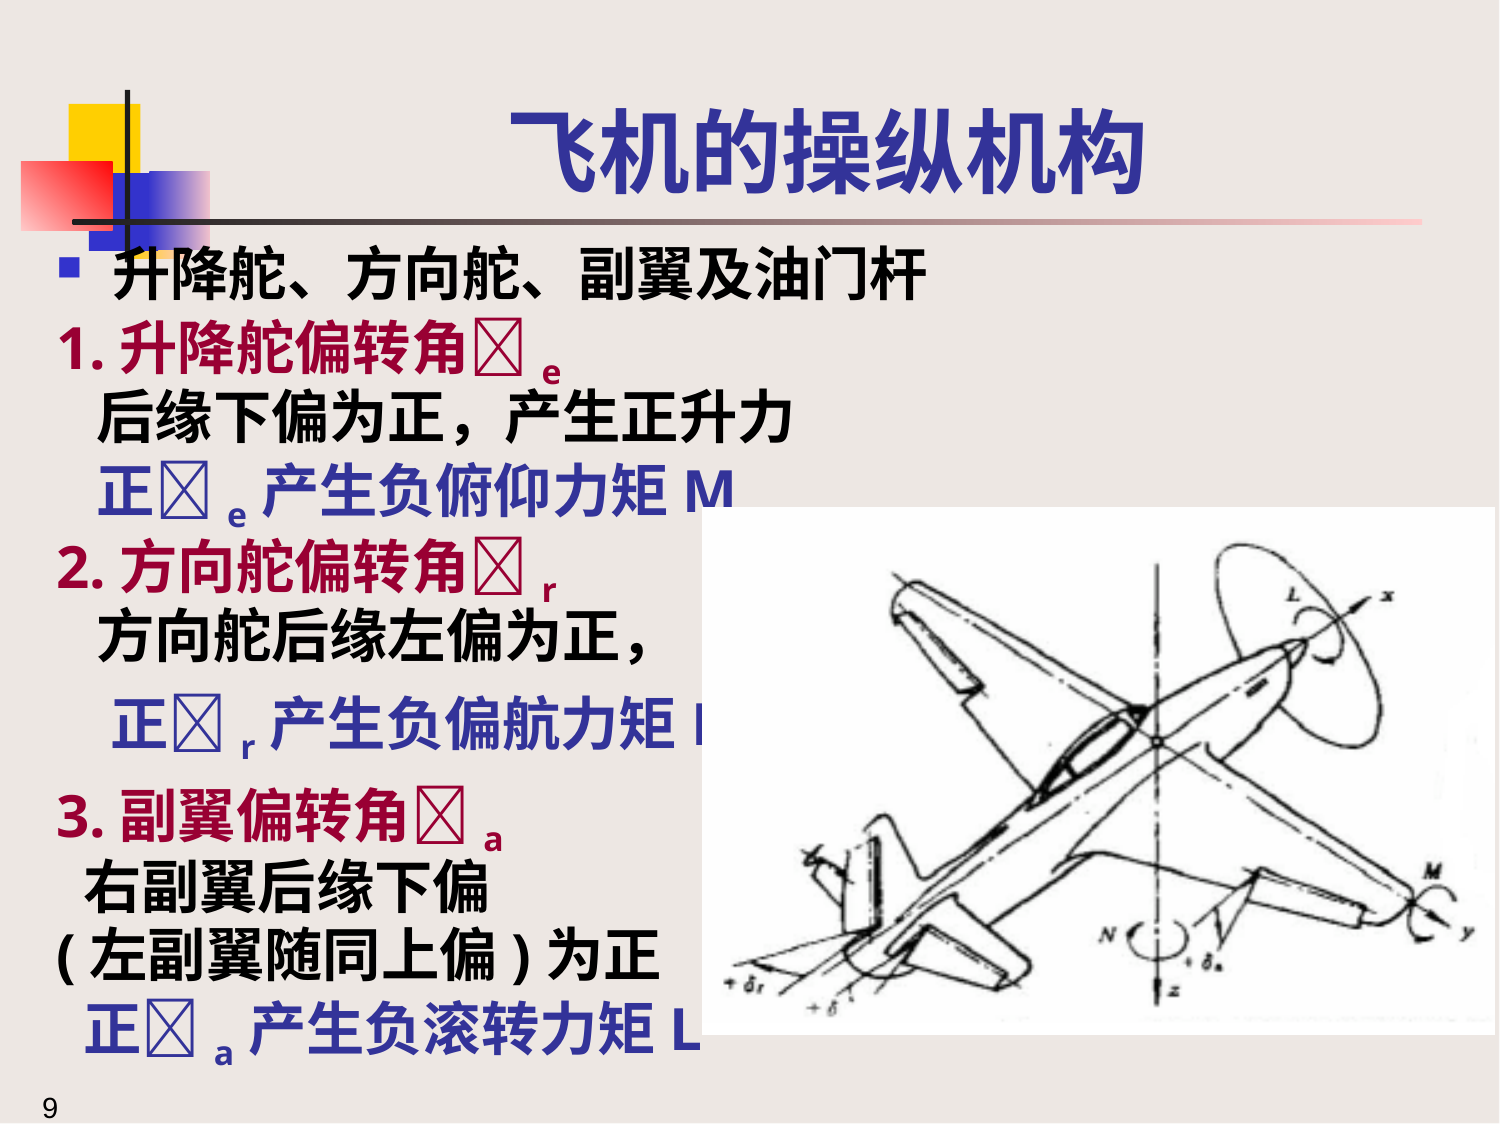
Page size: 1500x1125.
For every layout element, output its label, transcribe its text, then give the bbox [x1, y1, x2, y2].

title 飞机的操纵机构 [188, 24, 1468, 213]
list 升降舵、方向舵、副翼及油门杆 1.升降舵偏转角e 后缘下偏为正，产生正升力 正e产生负俯仰力矩M 2.方向舵偏转角r 方向舵后缘左偏为正， 正r产生负偏航力矩N 3.副翼偏转角a 右副翼后缘下偏 (左副翼随同上偏)为正 正a产生负滚转力矩L [41, 243, 1469, 1089]
picture [0, 0, 1500, 1125]
